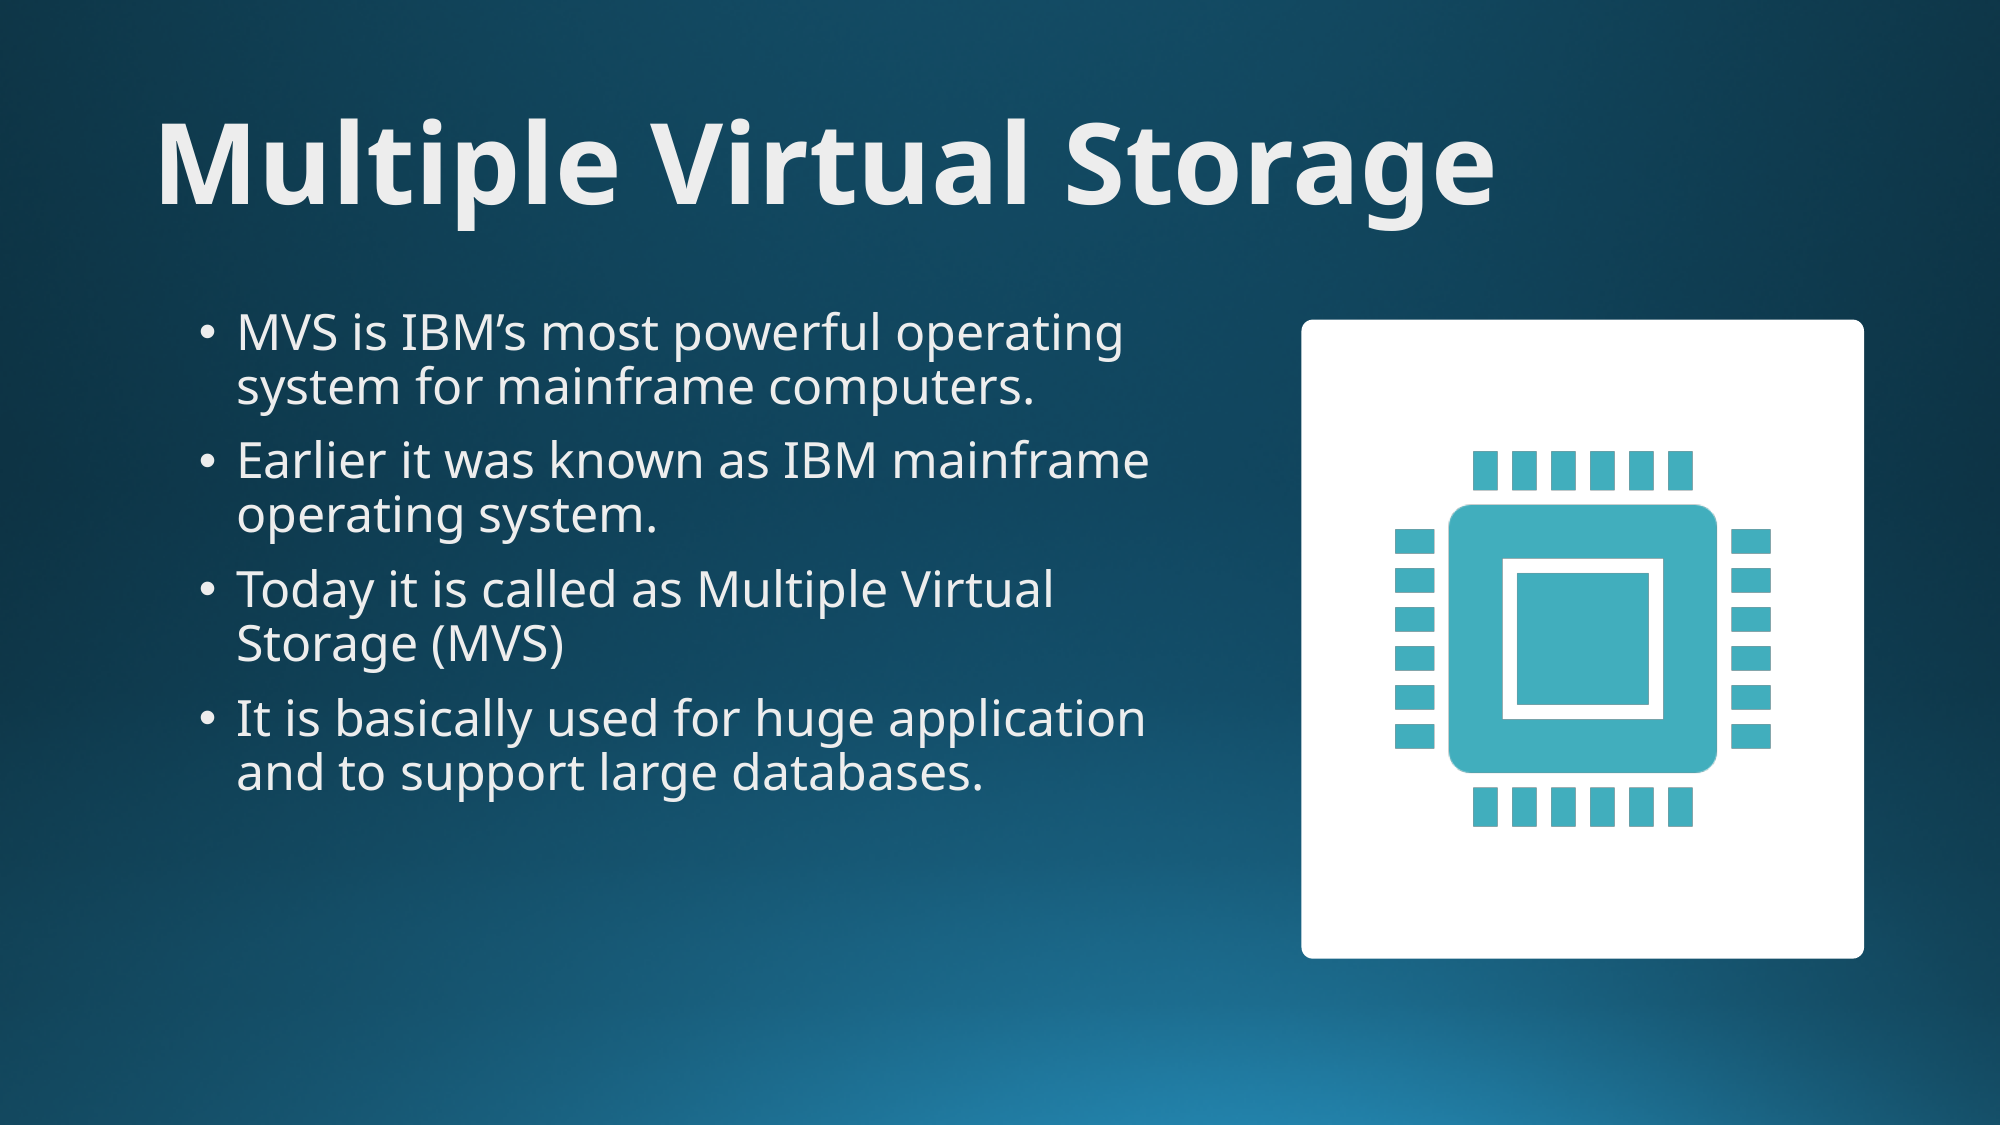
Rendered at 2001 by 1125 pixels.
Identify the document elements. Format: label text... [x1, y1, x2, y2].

picture [1349, 405, 1817, 873]
text_box [0, 0, 2000, 1125]
text_box [1300, 318, 1866, 960]
list MVS is IBM’s most powerful operating system for mainframe computers. Earlier it was known as IBM mainframe operating system. Today it is called as Multiple Virtual Storage (MVS) It is basically used for huge application and to support large databases. [183, 299, 1227, 1014]
title Multiple Virtual Storage [137, 59, 1863, 278]
